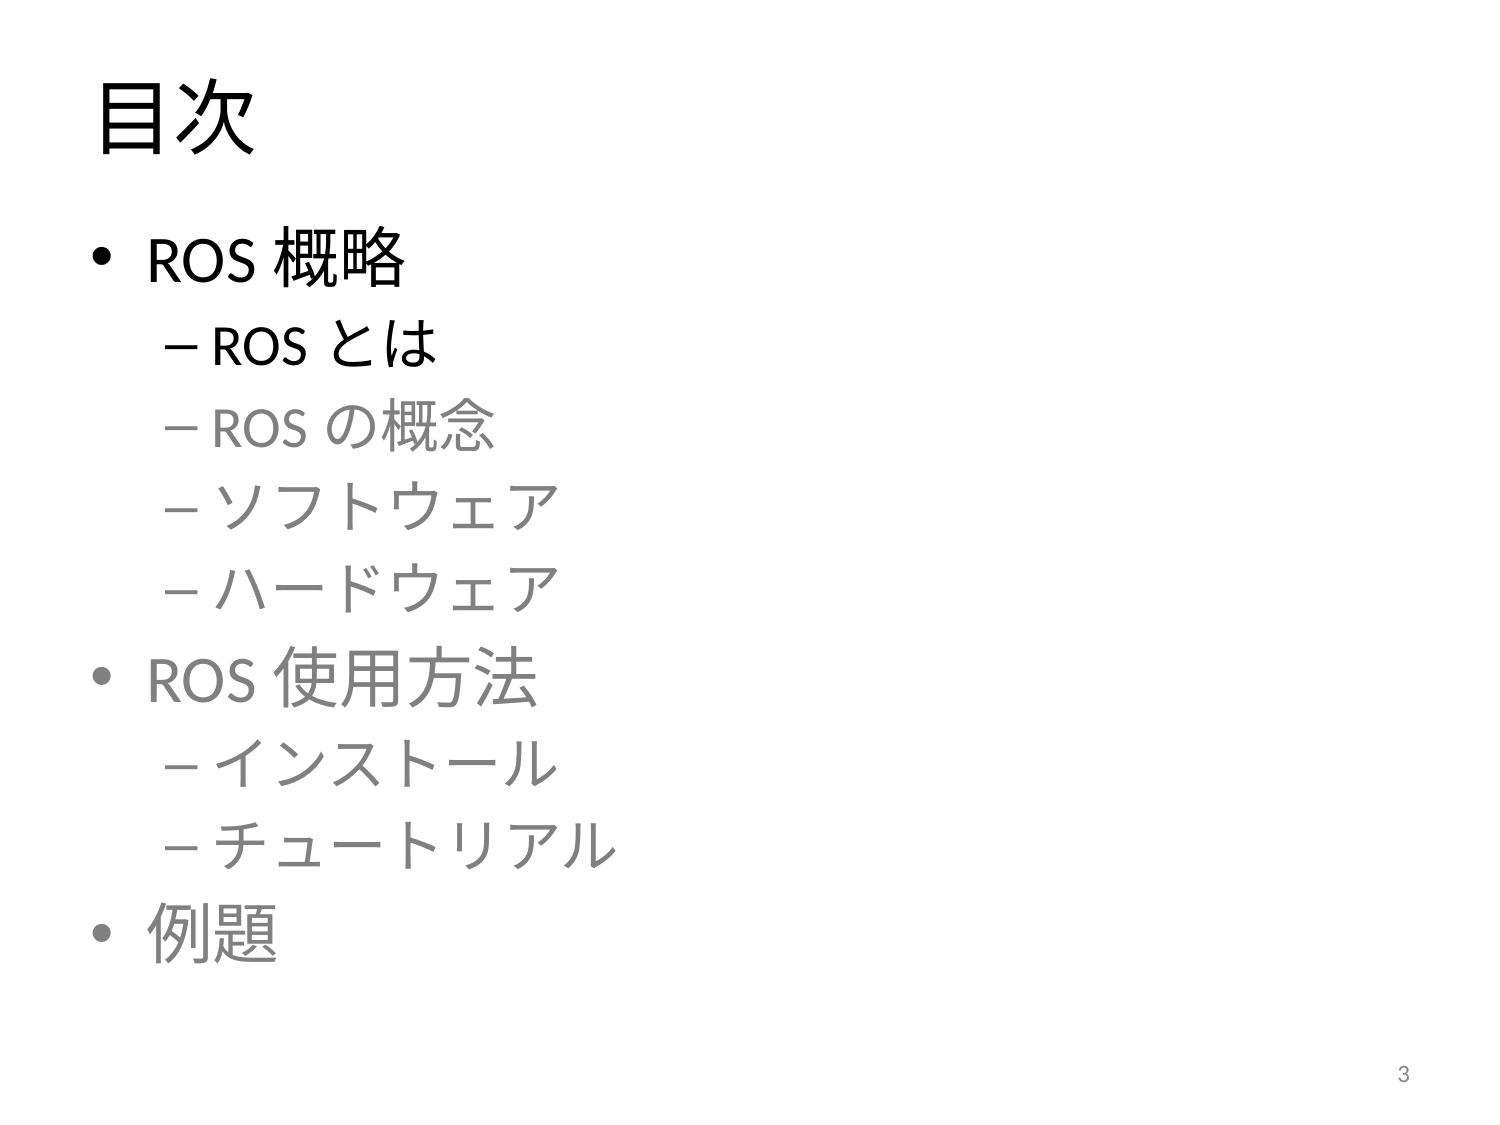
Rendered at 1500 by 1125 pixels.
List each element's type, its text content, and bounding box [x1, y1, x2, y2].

title 目次 [75, 45, 1425, 185]
list ROS概略 ROSとは ROSの概念 ソフトウェア ハードウェア ROS使用方法 インストール チュートリアル 例題 [75, 208, 1425, 1035]
slide_number 2 [1074, 1042, 1425, 1103]
